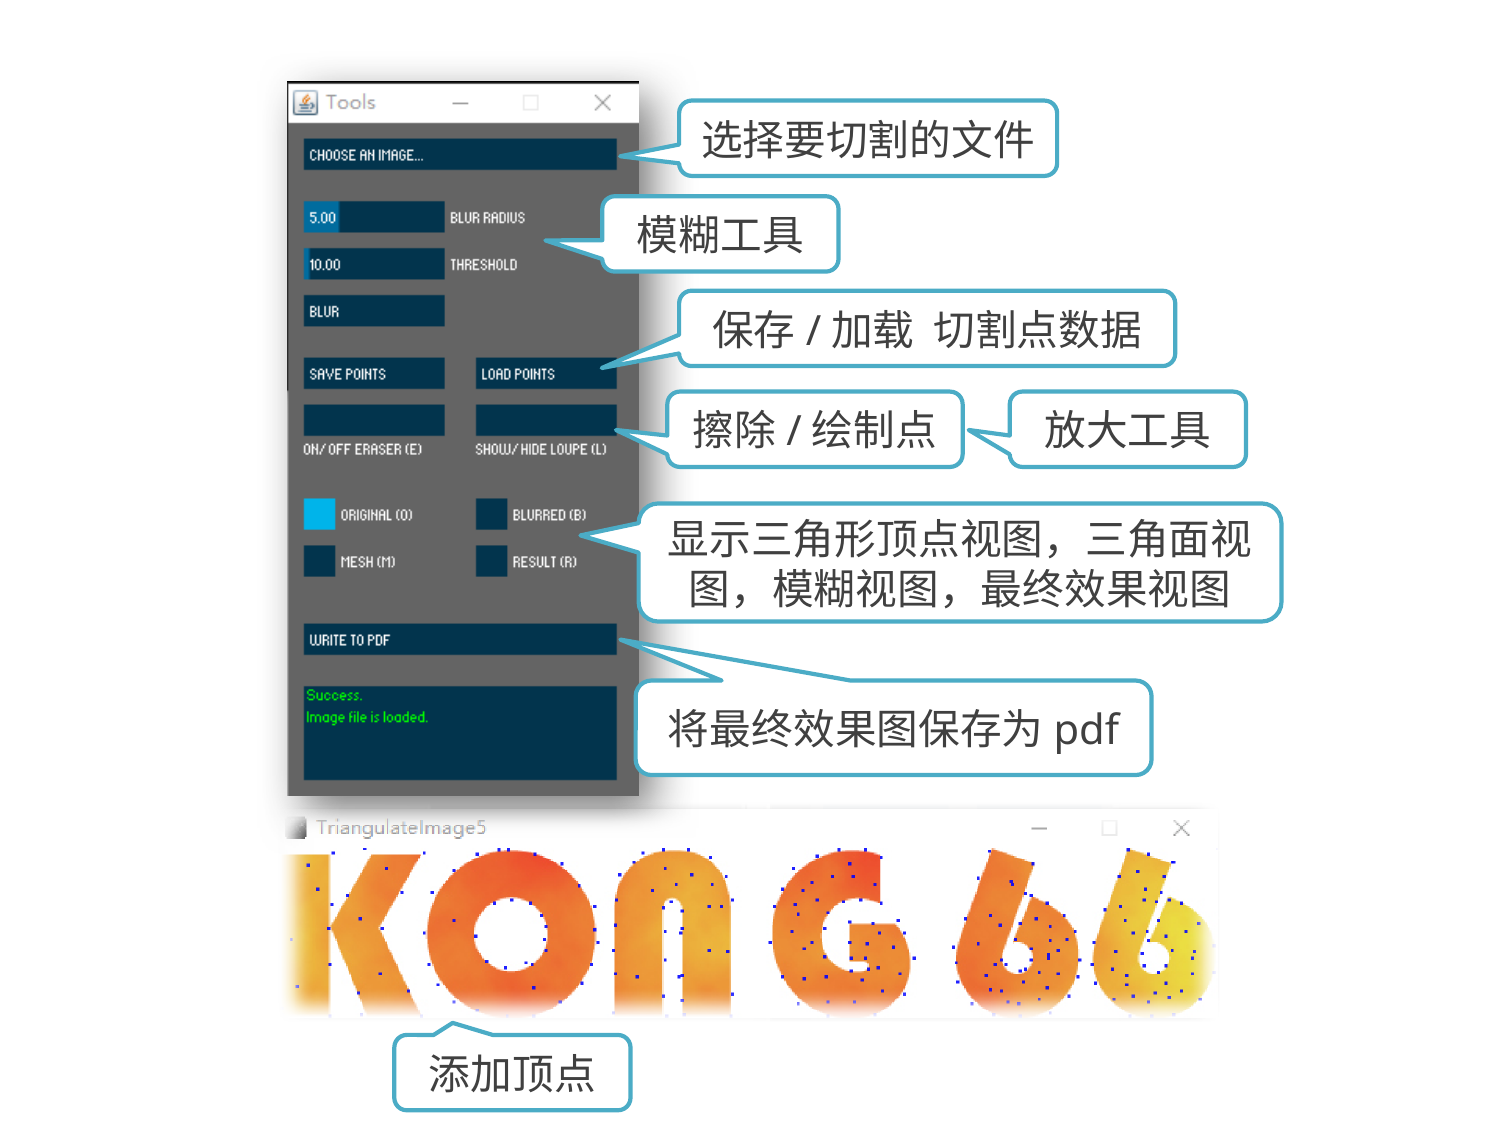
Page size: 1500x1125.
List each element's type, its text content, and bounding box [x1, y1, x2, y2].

picture [277, 802, 1220, 1022]
text_box 模糊工具 [644, 194, 841, 274]
picture [286, 81, 639, 796]
text_box 保存/加载 切割点数据 [644, 288, 1178, 369]
text_box 擦除/绘制点 [644, 389, 965, 470]
text_box 选择要切割的文件 [644, 98, 1060, 179]
text_box 将最终效果图保存为pdf [644, 641, 1154, 778]
text_box 添加顶点 [392, 1031, 633, 1113]
text_box 放大工具 [966, 389, 1249, 470]
text_box 显示三角形顶点视图，三角面视图，模糊视图，最终效果视图 [644, 501, 1284, 624]
